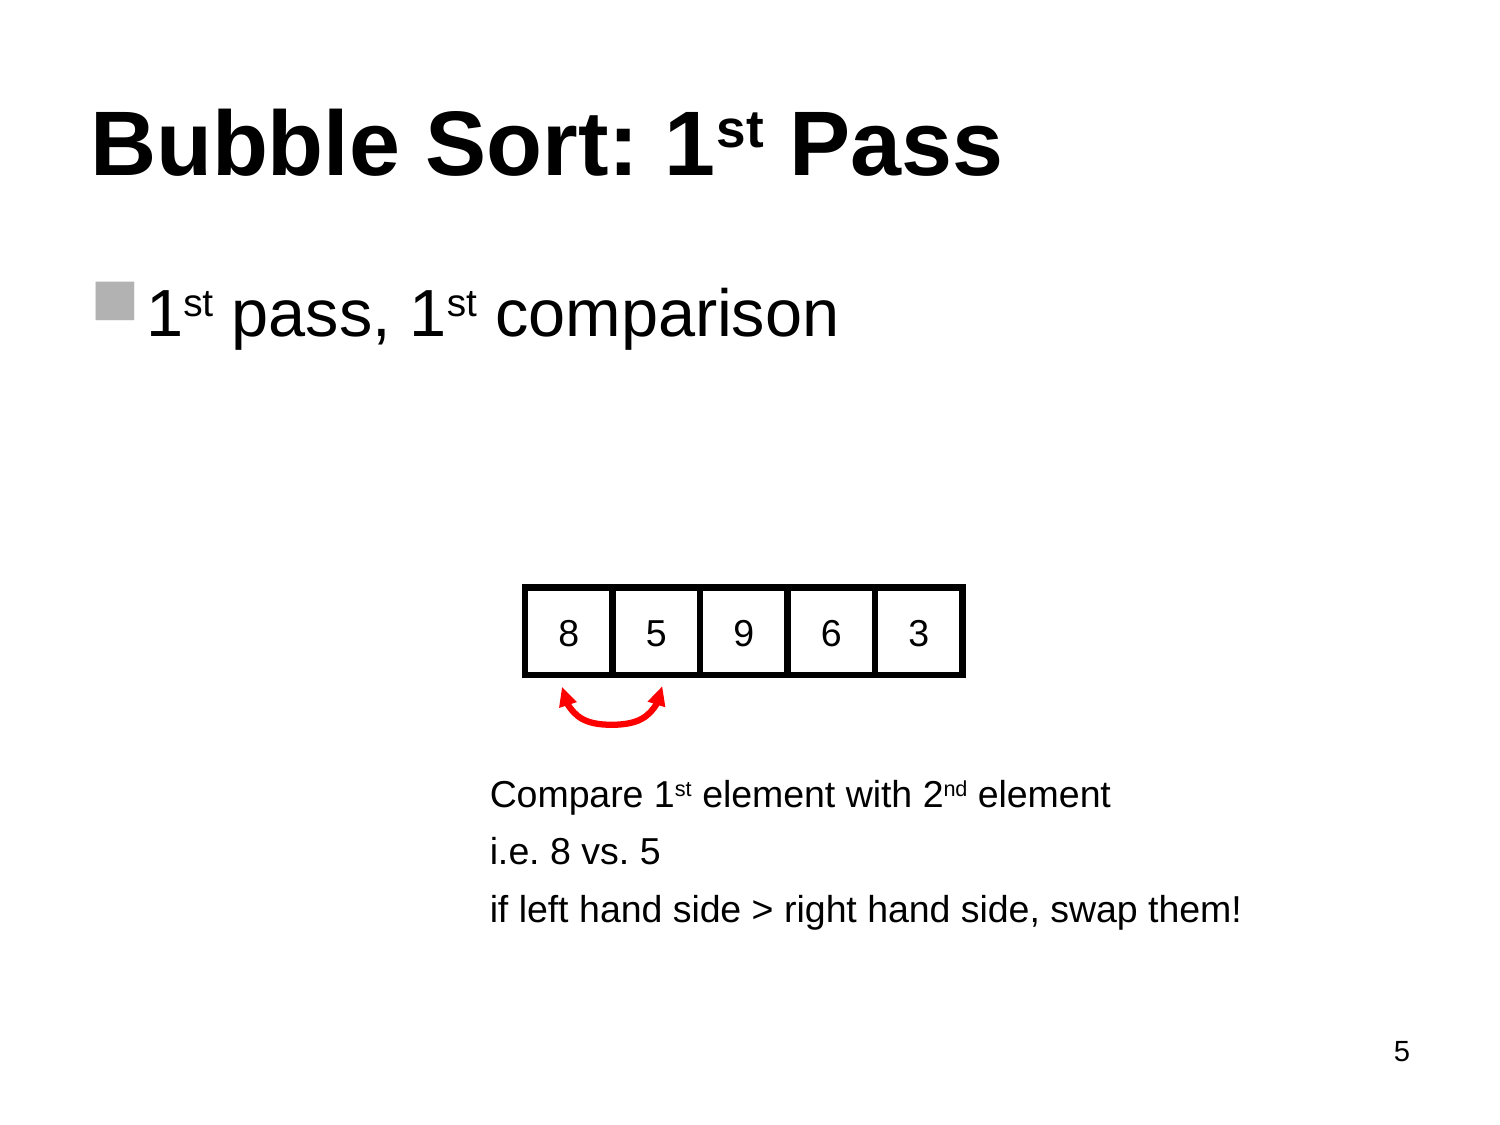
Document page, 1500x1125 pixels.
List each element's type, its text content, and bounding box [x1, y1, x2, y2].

text_box 8 [524, 587, 612, 675]
title Bubble Sort: 1st Pass [75, 45, 1425, 233]
text_box 6 [787, 587, 874, 675]
text_box 9 [699, 587, 787, 675]
text_box 5 [612, 587, 699, 675]
text_box Compare 1st element with 2nd element i.e. 8 vs. 5 if left hand side > right hand side, swap them! [474, 762, 1275, 938]
list 1st pass, 1st comparison [75, 262, 1425, 1005]
text_box [558, 686, 666, 725]
text_box 3 [874, 587, 963, 675]
slide_number 5 [1074, 1024, 1425, 1103]
